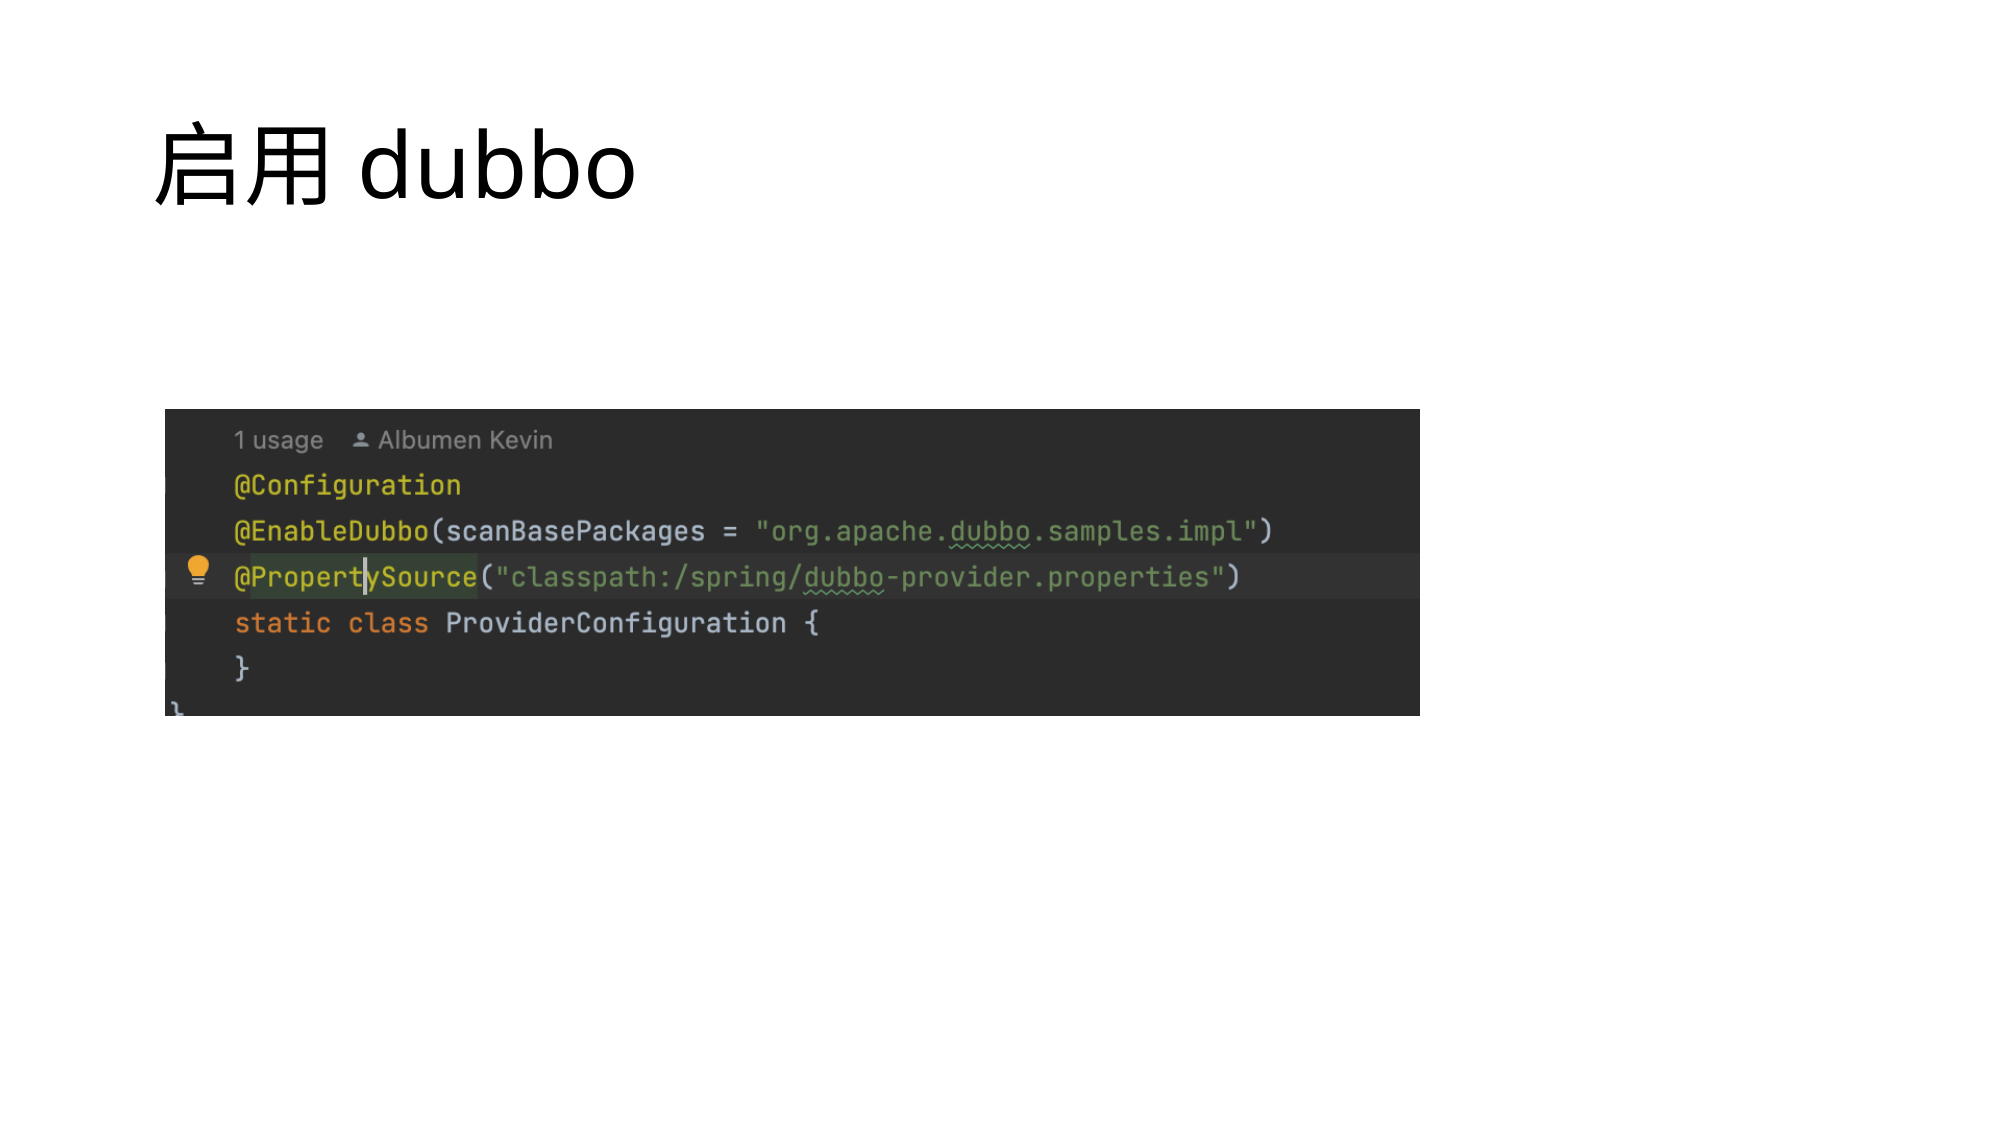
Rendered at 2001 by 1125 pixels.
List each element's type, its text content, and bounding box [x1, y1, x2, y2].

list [165, 409, 1420, 716]
title 启用dubbo [137, 59, 1863, 278]
